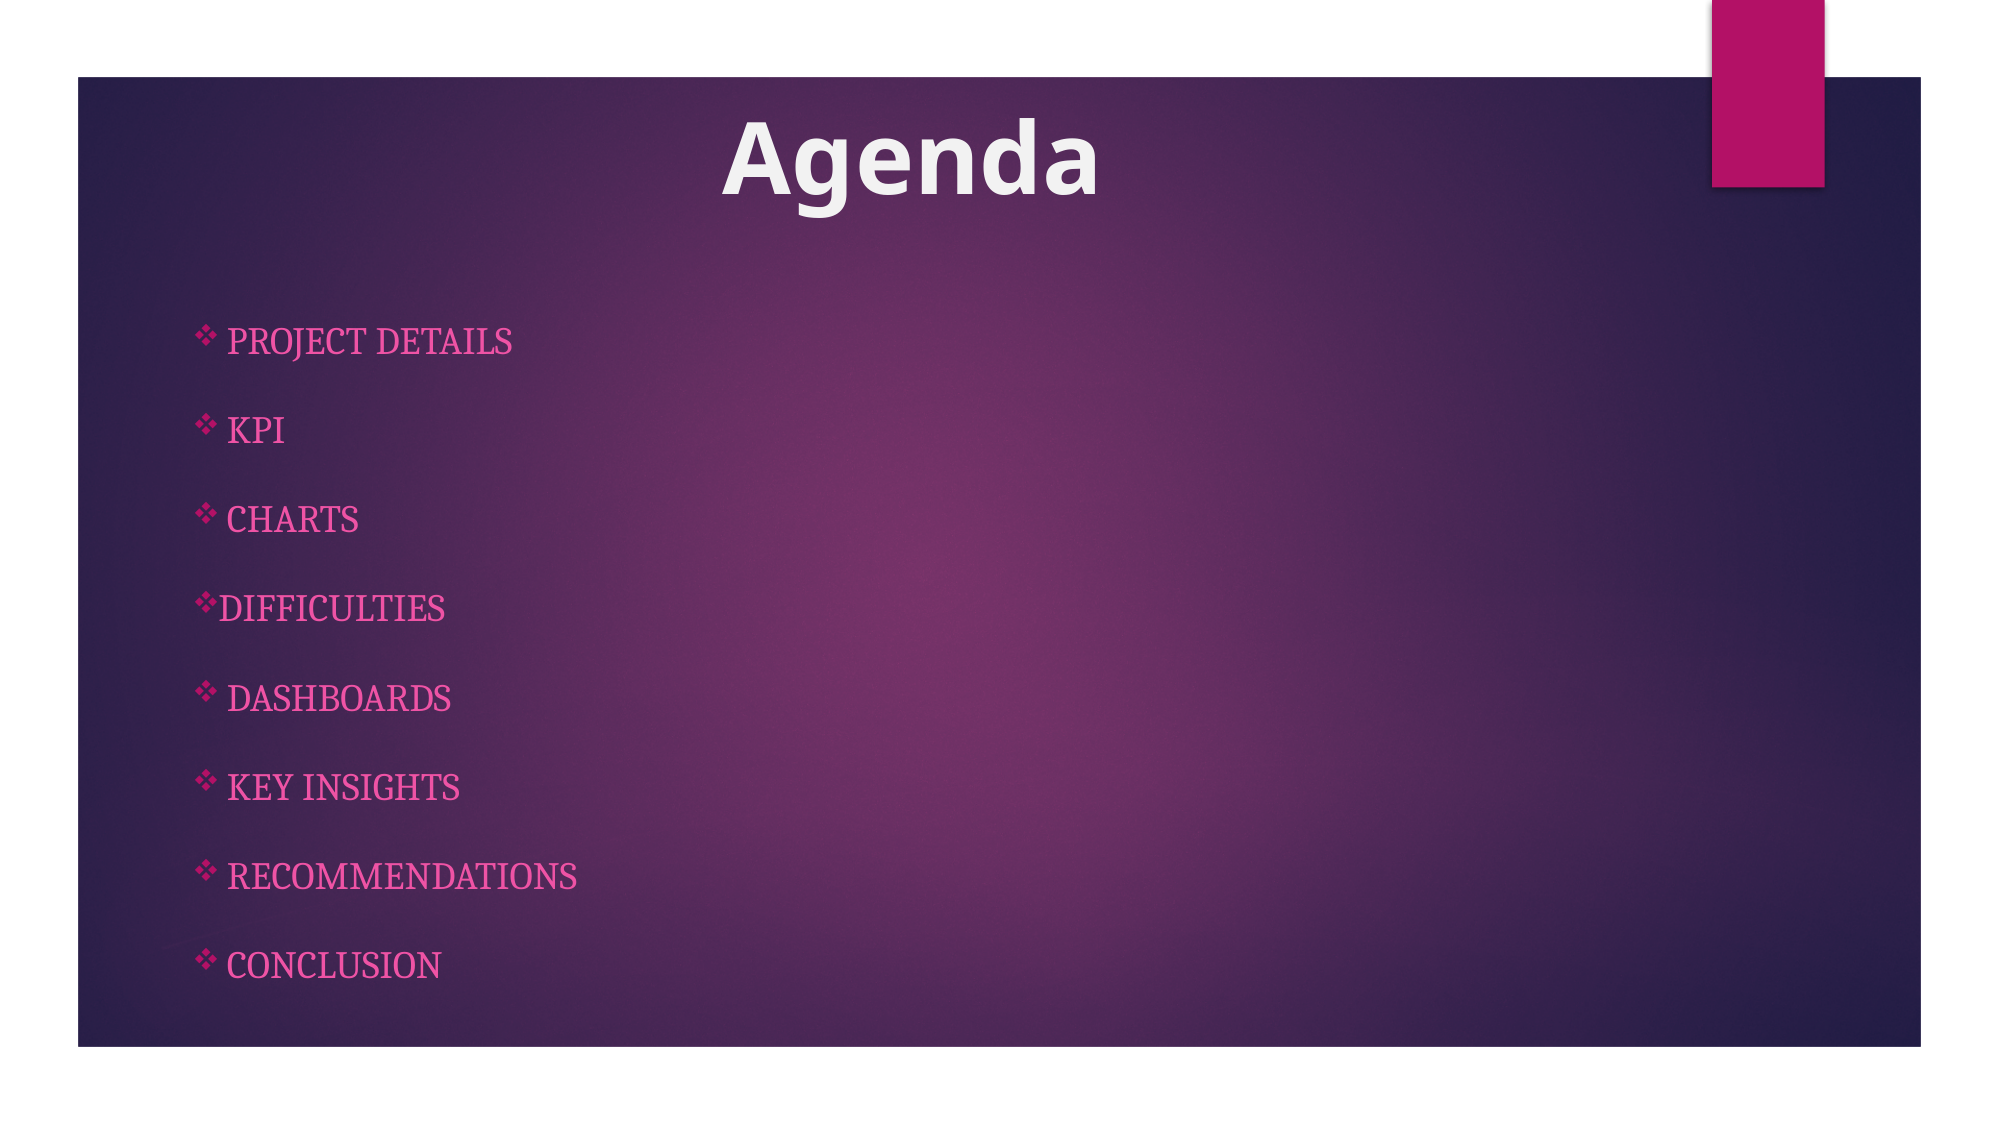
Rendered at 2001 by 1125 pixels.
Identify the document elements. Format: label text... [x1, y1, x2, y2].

title Agenda [189, 108, 1638, 222]
subtitle Project Details KPI Charts Difficulties Dashboards Key Insights Recommendations Conclusion [177, 284, 1693, 1000]
